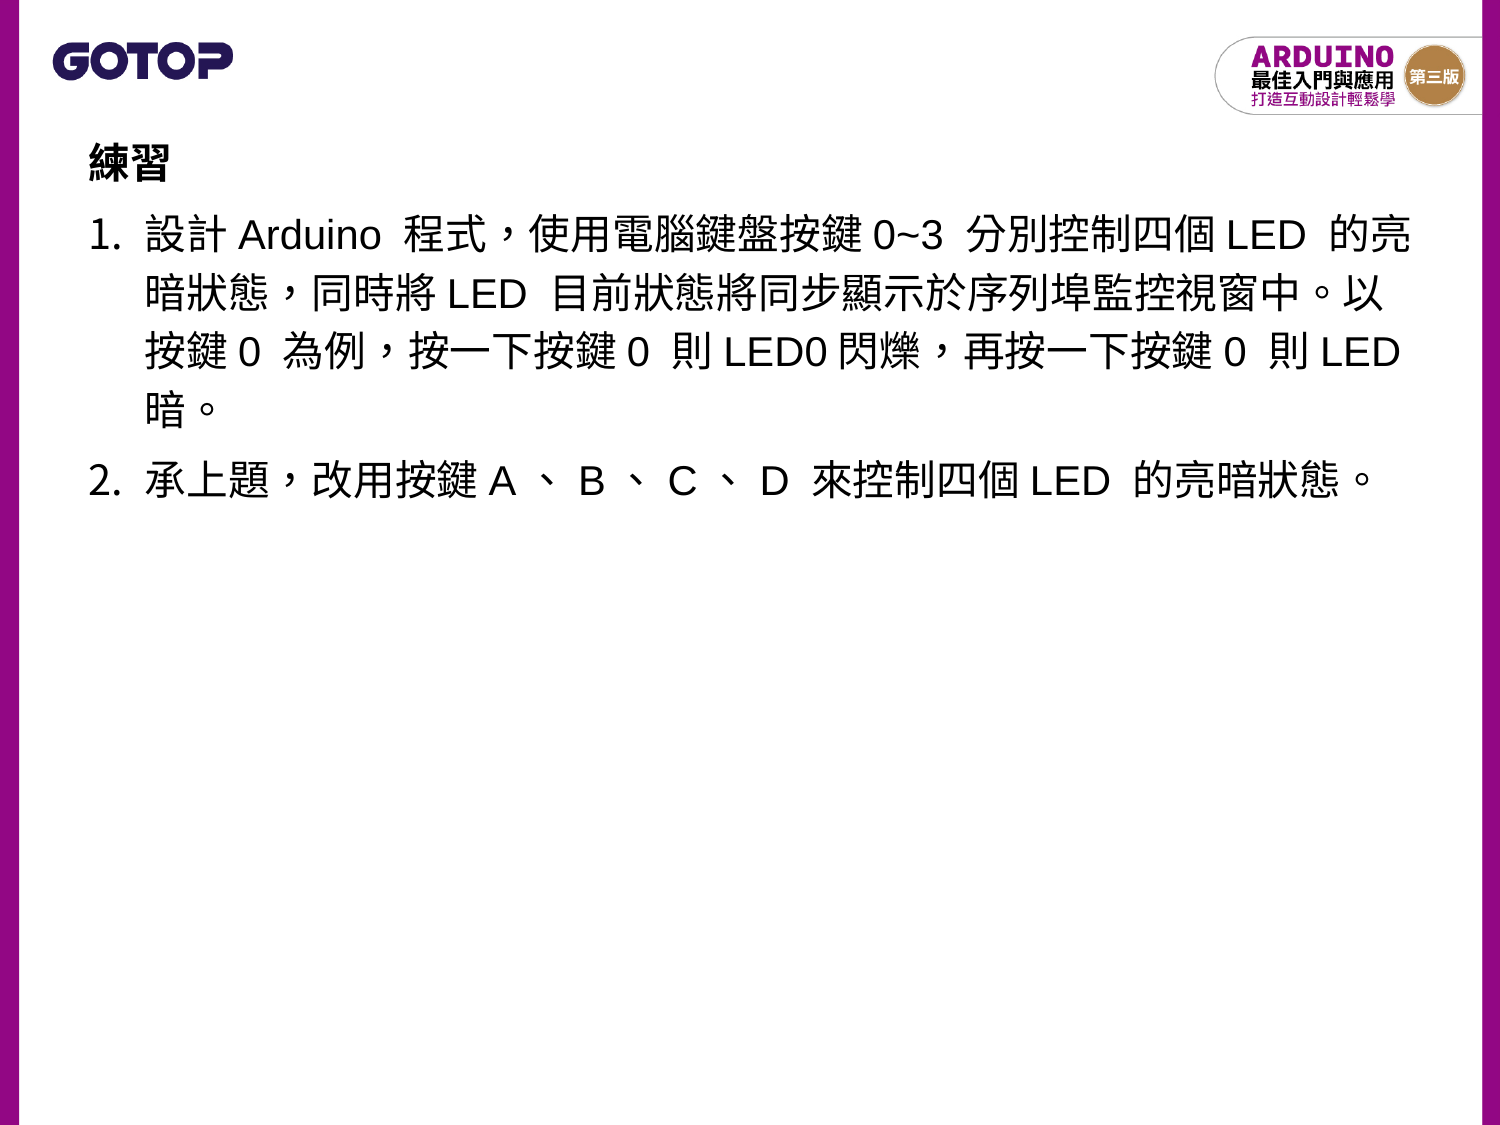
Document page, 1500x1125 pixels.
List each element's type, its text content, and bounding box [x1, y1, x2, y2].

picture [0, 0, 1500, 1125]
list 練習 設計Arduino 程式，使用電腦鍵盤按鍵0~3 分別控制四個LED 的亮暗狀態，同時將LED 目前狀態將同步顯示於序列埠監控視窗中。以按鍵0 為例，按一下按鍵0 則LED0閃爍，再按一下按鍵0 則LED 暗。 承上題，改用按鍵A、B、C、D 來控制四個LED 的亮暗狀態。 [70, 121, 1430, 1067]
